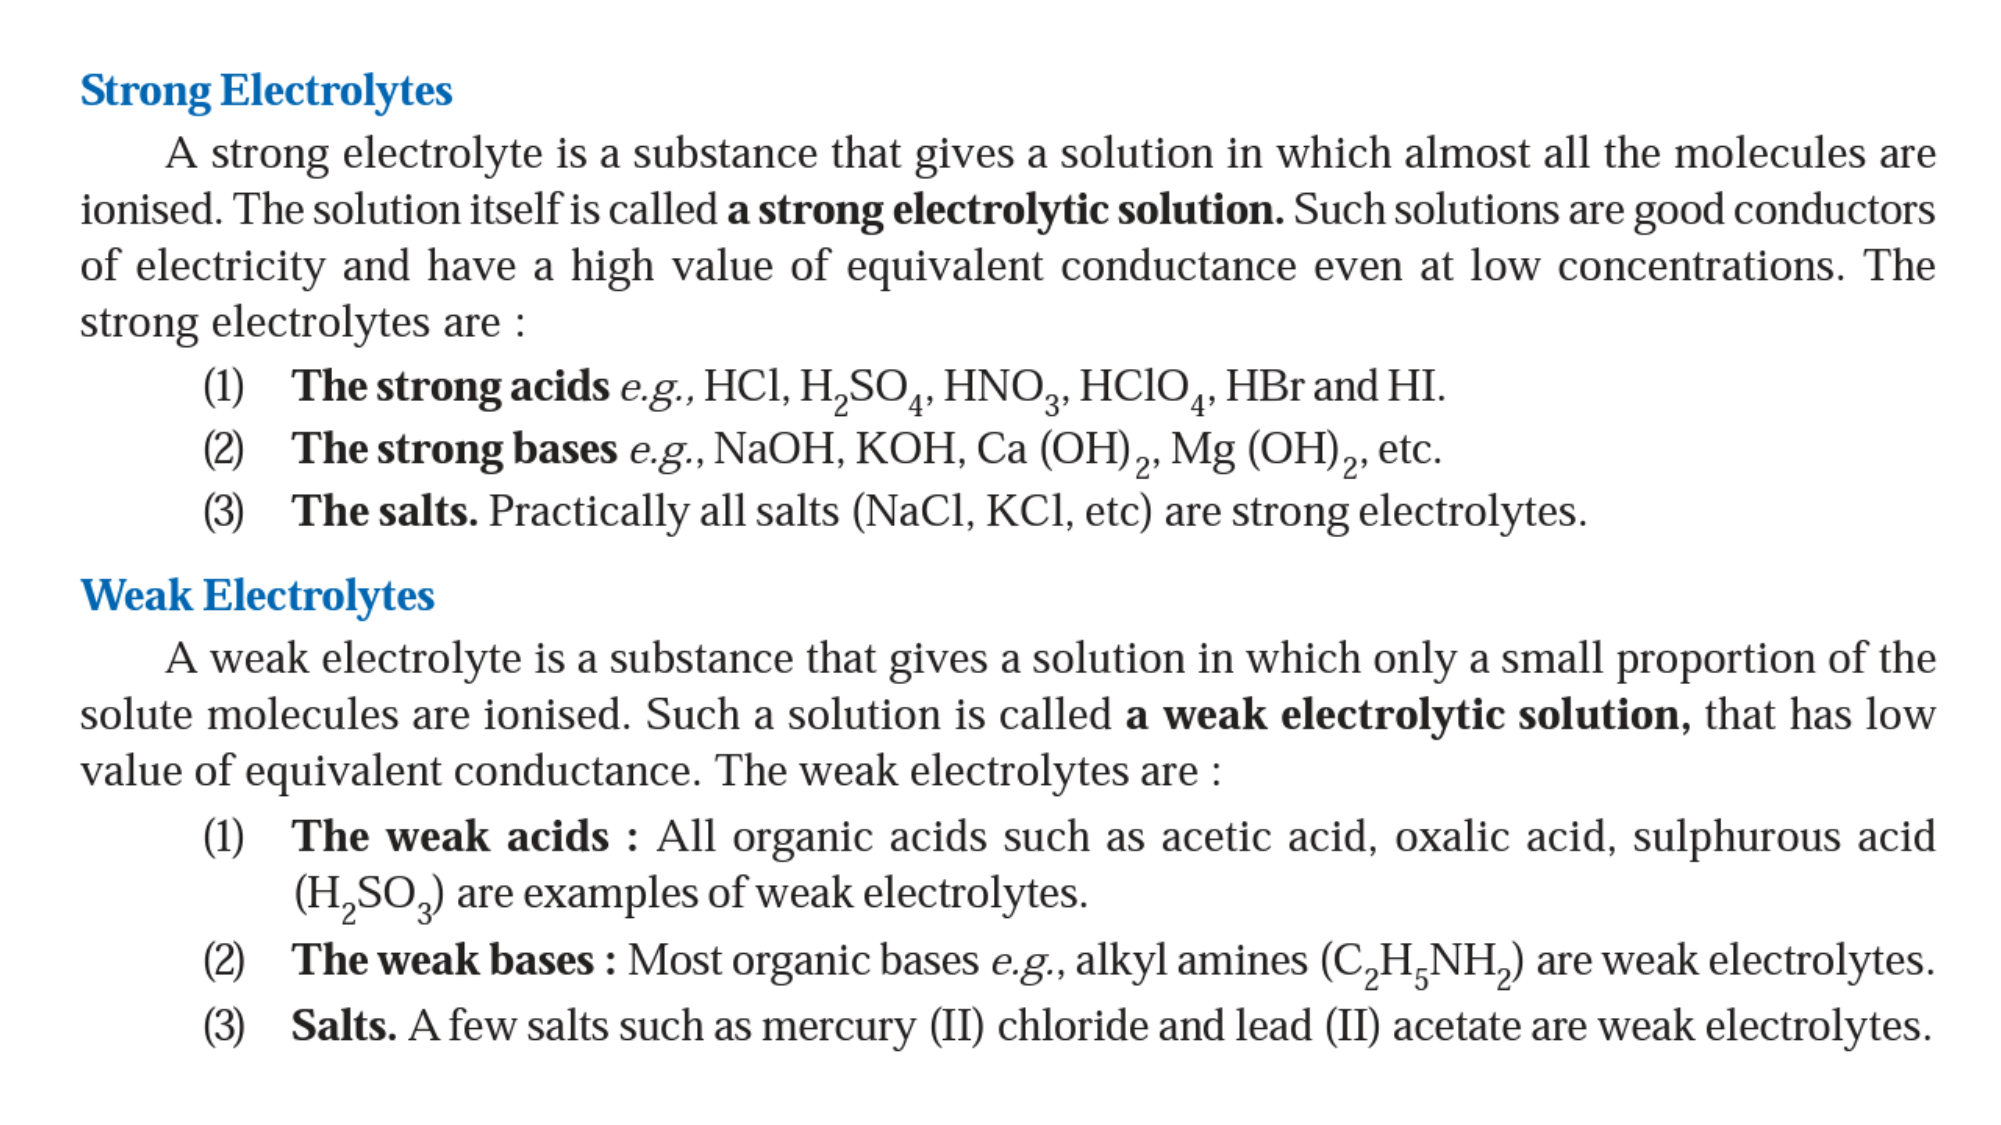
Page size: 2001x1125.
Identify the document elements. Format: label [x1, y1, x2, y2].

picture [31, 60, 1968, 1064]
